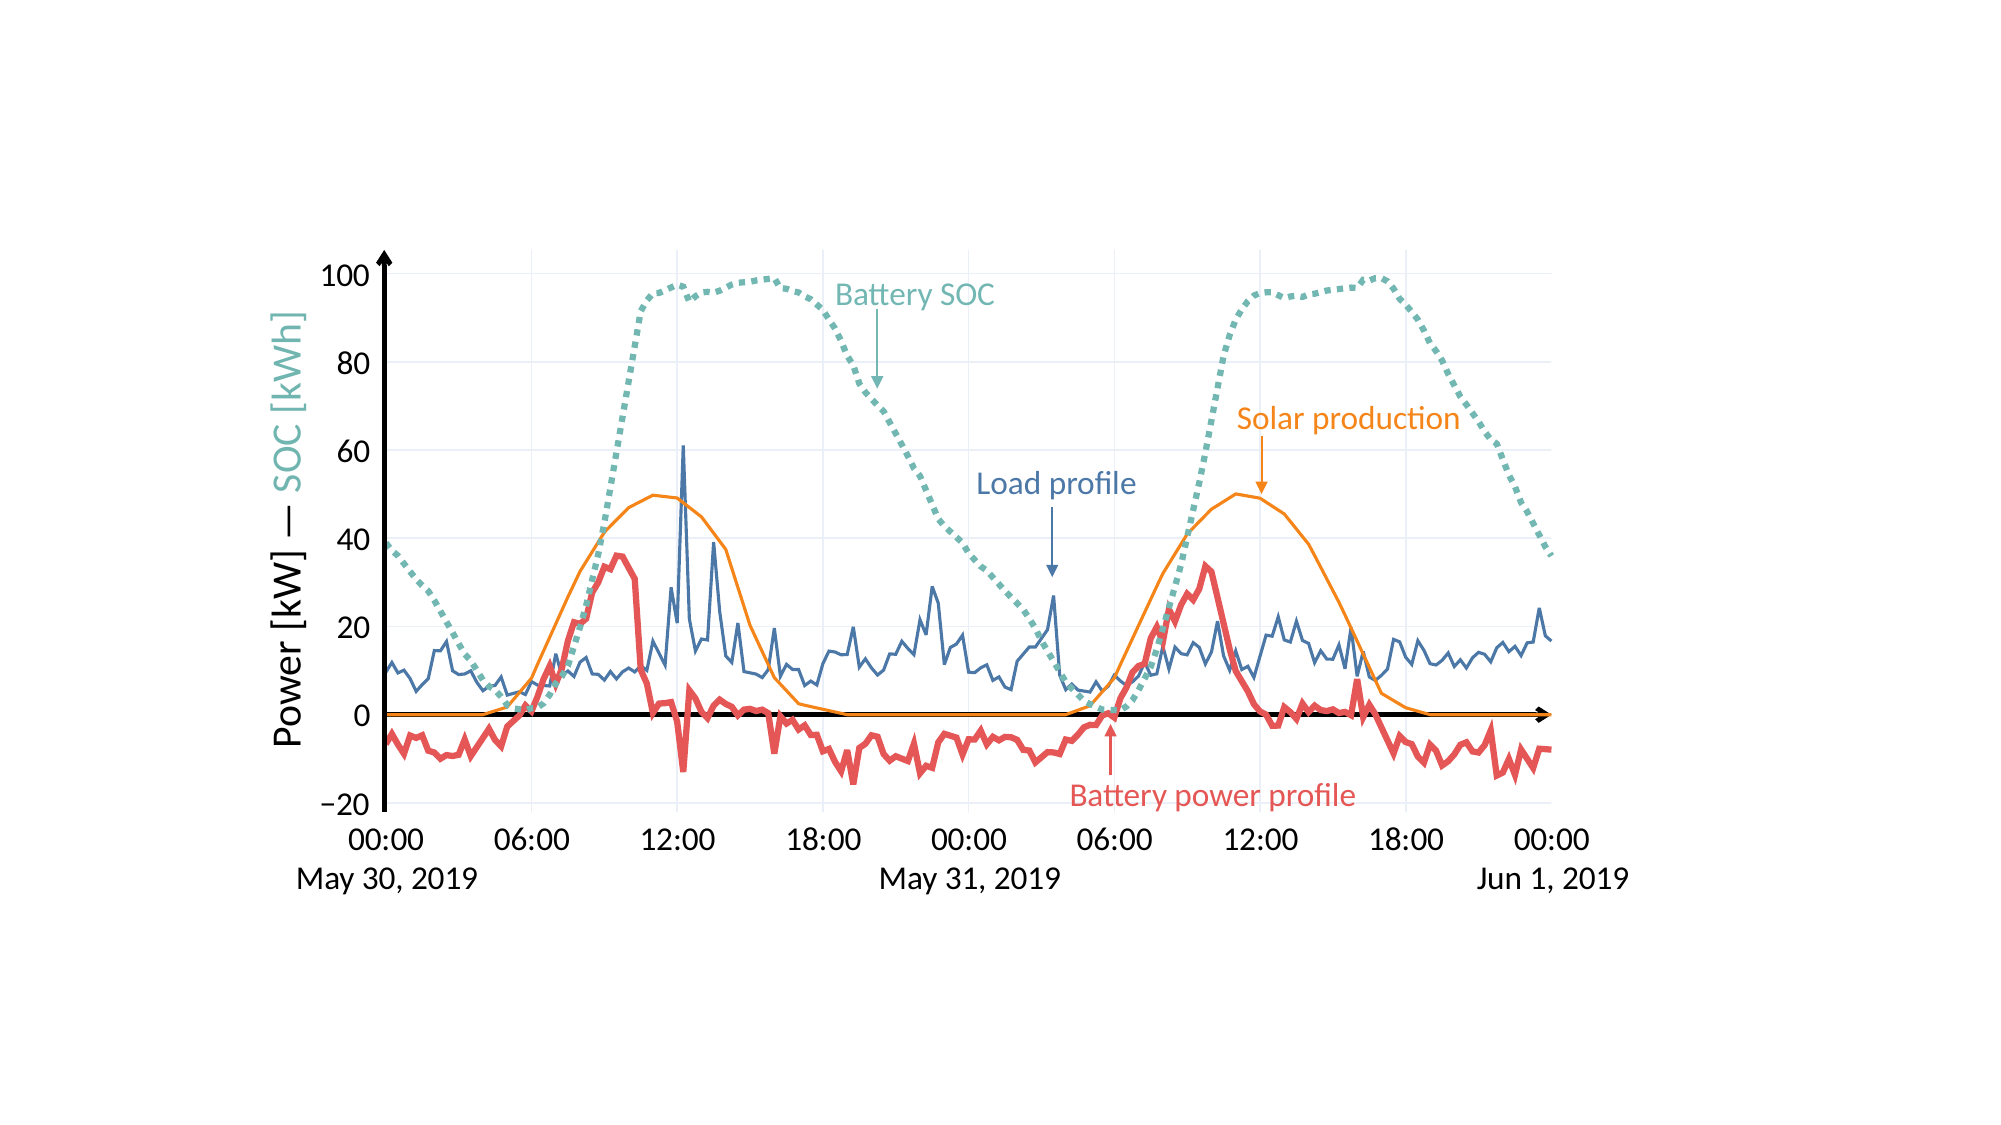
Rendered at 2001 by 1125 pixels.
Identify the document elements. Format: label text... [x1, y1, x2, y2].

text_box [386, 278, 1552, 785]
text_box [386, 249, 1552, 278]
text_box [304, 245, 386, 831]
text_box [279, 809, 1647, 904]
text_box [386, 785, 1552, 809]
text_box Power [kW] — SOC [kWh] [251, 295, 304, 764]
